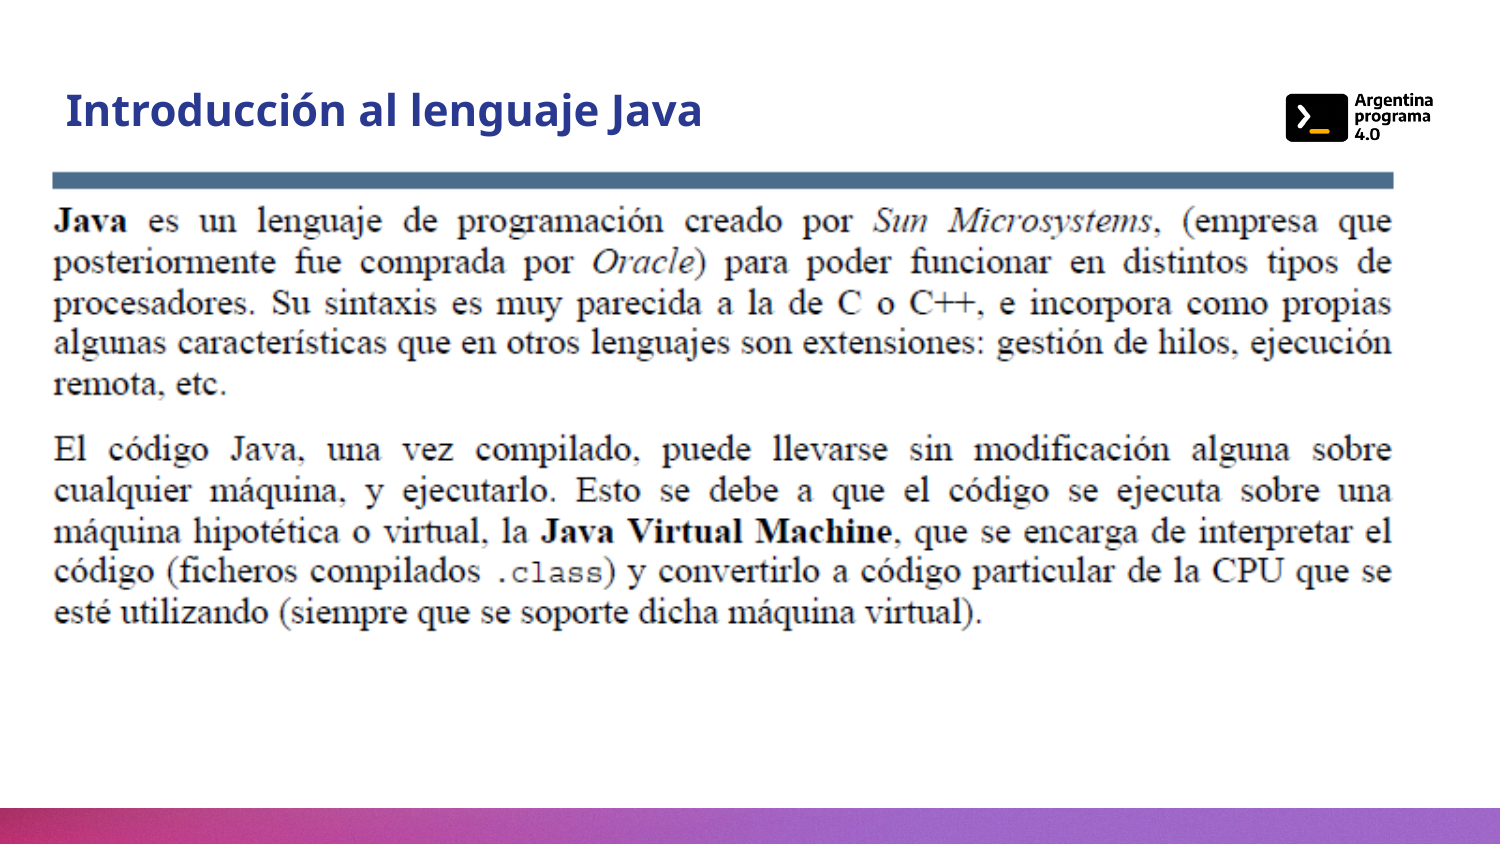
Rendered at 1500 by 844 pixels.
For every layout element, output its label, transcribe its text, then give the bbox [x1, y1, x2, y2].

picture [50, 165, 1409, 666]
picture [1284, 91, 1436, 143]
picture [0, 808, 1500, 844]
text_box Introducción al lenguaje Java [51, 67, 1224, 163]
